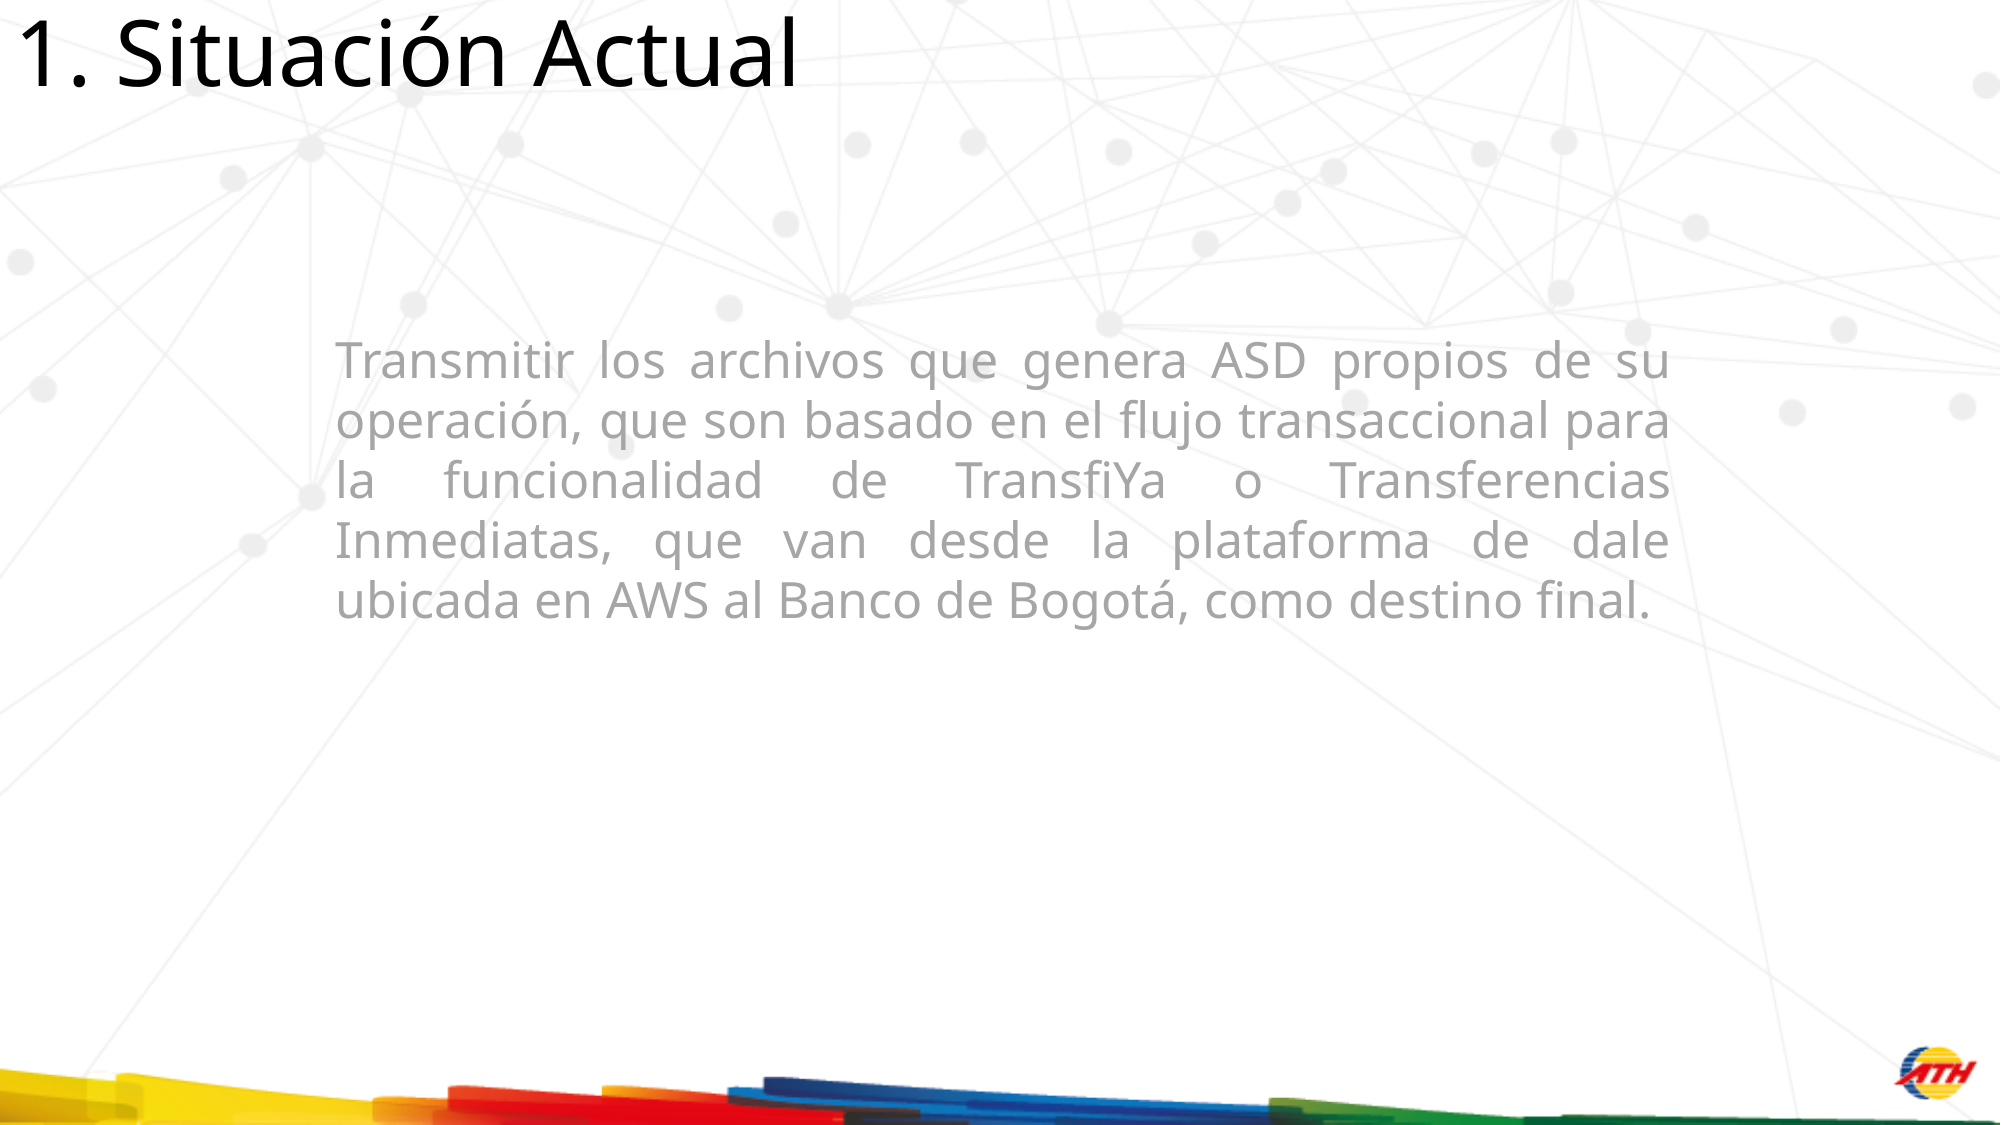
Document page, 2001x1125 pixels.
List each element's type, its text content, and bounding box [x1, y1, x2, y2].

text_box Transmitir los archivos que genera ASD propios de su operación, que son basado en el flujo transaccional para la funcionalidad de TransfiYa o Transferencias Inmediatas, que van desde la plataforma de dale ubicada en AWS al Banco de Bogotá, como destino final. [321, 321, 1687, 636]
text_box 1. Situación Actual [0, 0, 2000, 1125]
